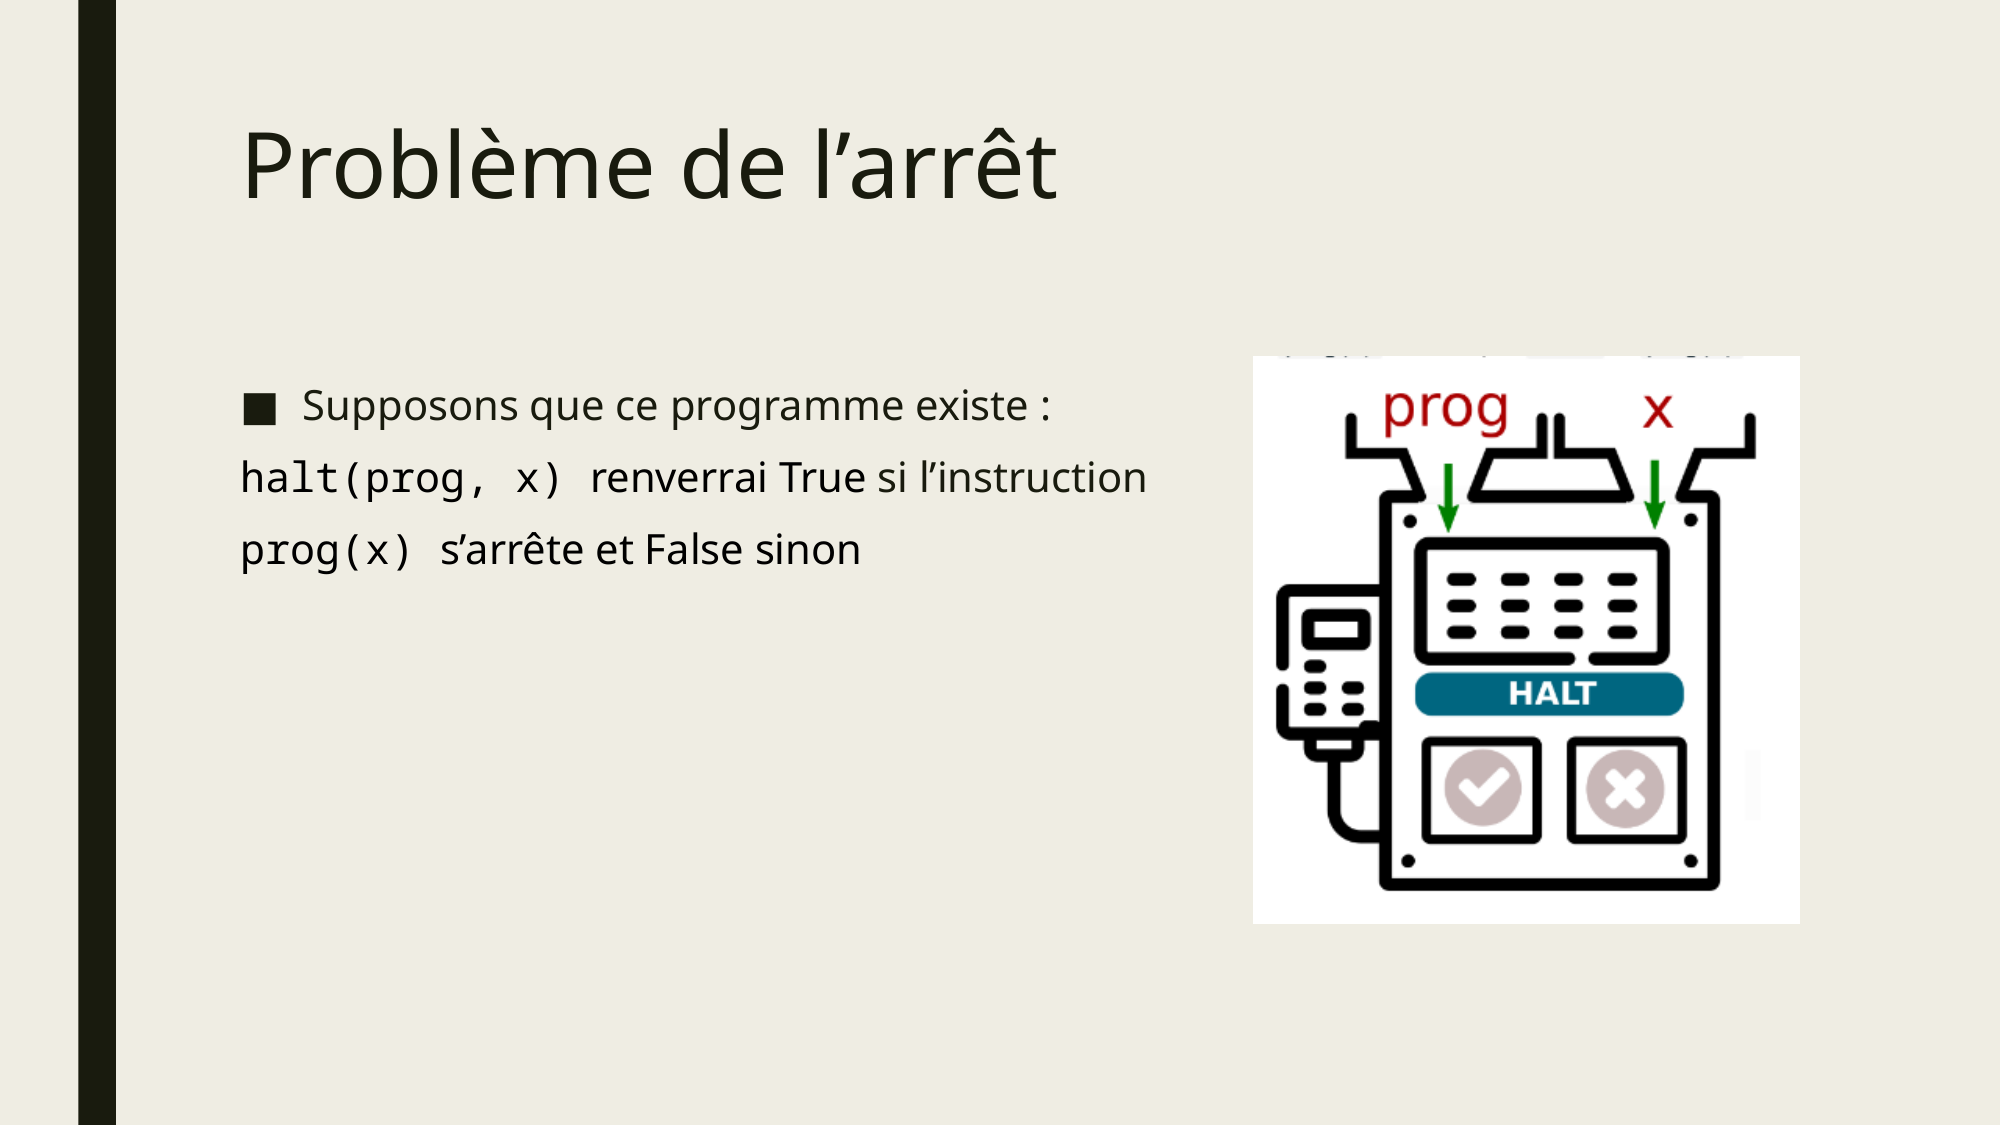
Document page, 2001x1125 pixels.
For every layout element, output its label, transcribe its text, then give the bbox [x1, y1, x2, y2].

list Supposons que ce programme existe : halt(prog, x) renverrai True si l’instruction prog(x) s’arrête et False sinon [225, 375, 1800, 963]
title Problème de l’arrêt [225, 112, 1800, 357]
picture [1252, 355, 1801, 924]
